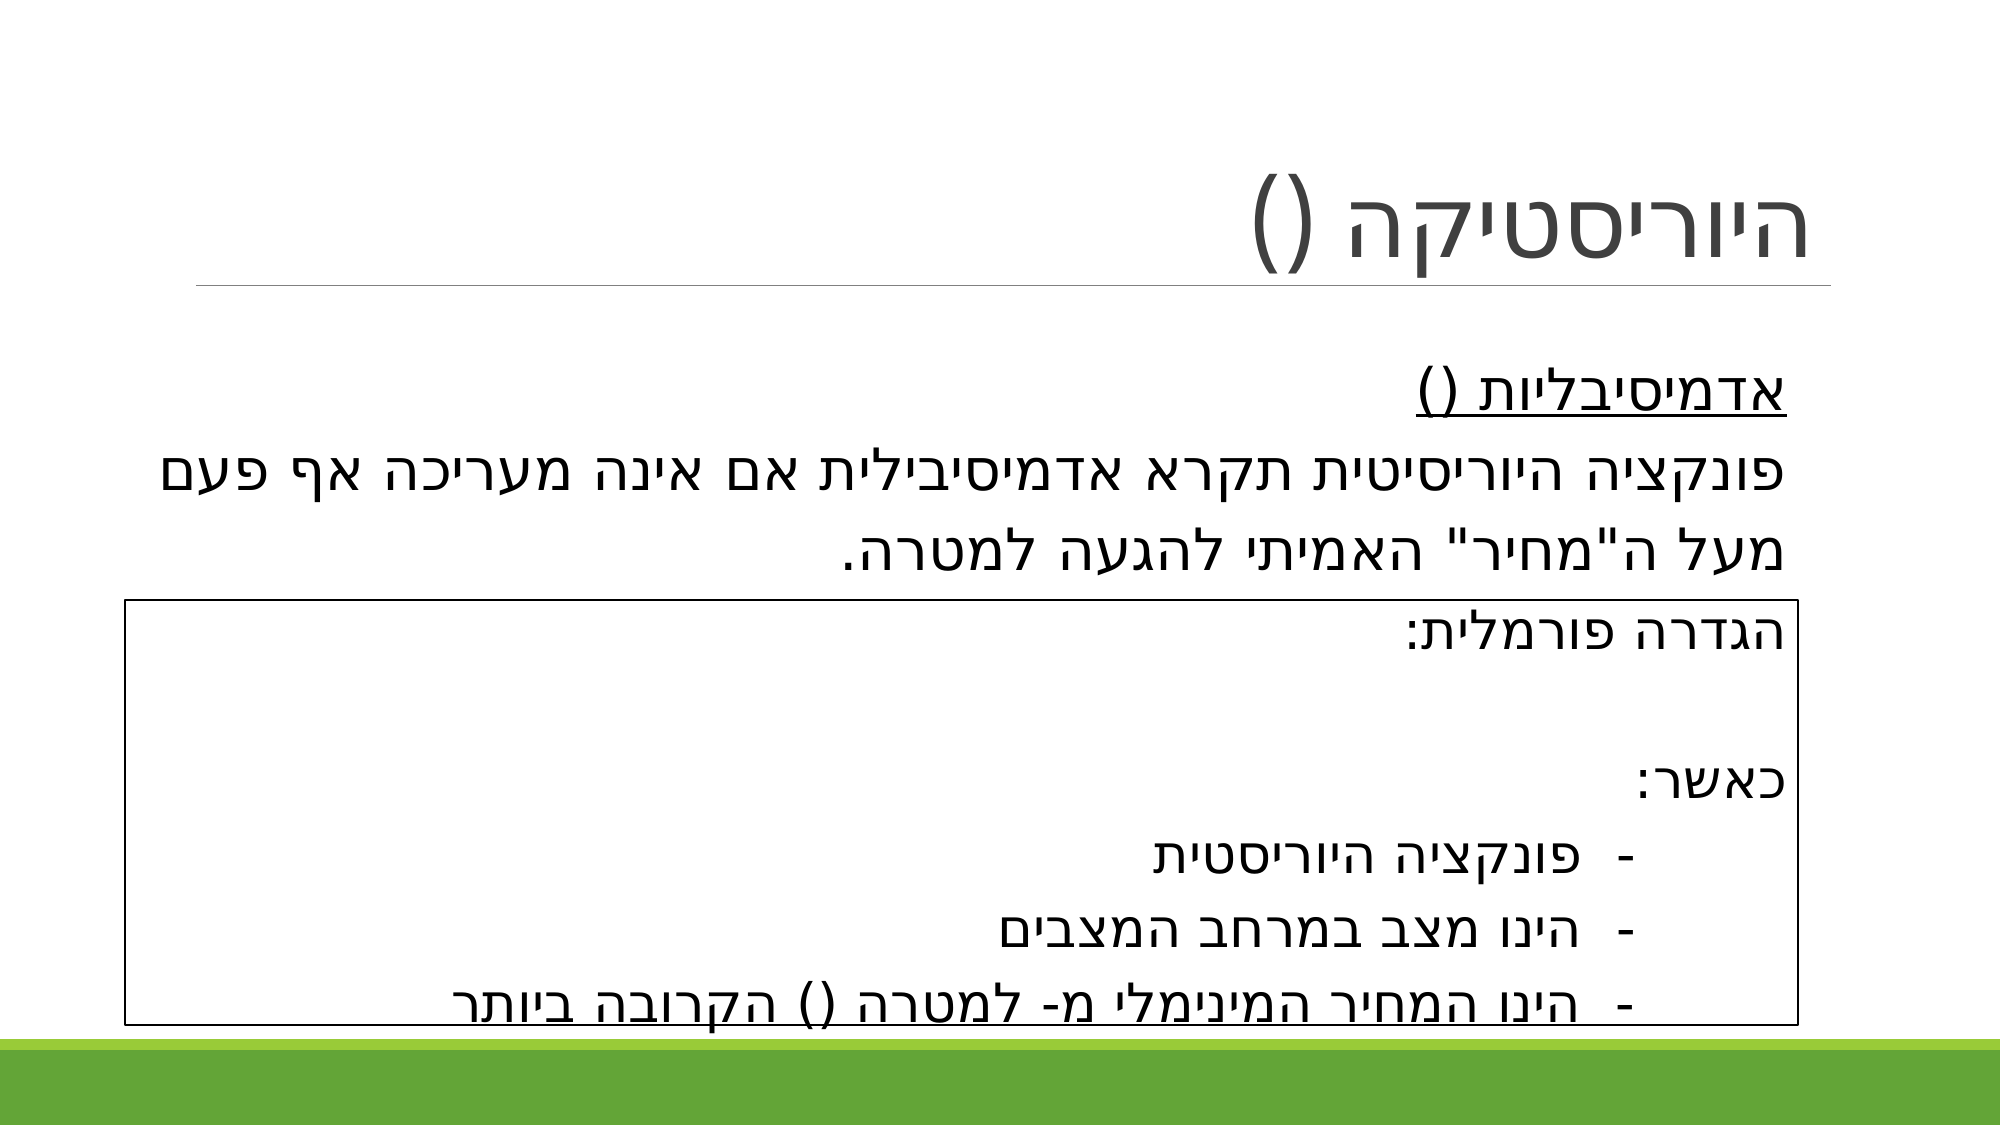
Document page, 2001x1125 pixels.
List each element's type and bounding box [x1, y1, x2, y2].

text_box [124, 599, 1799, 1026]
